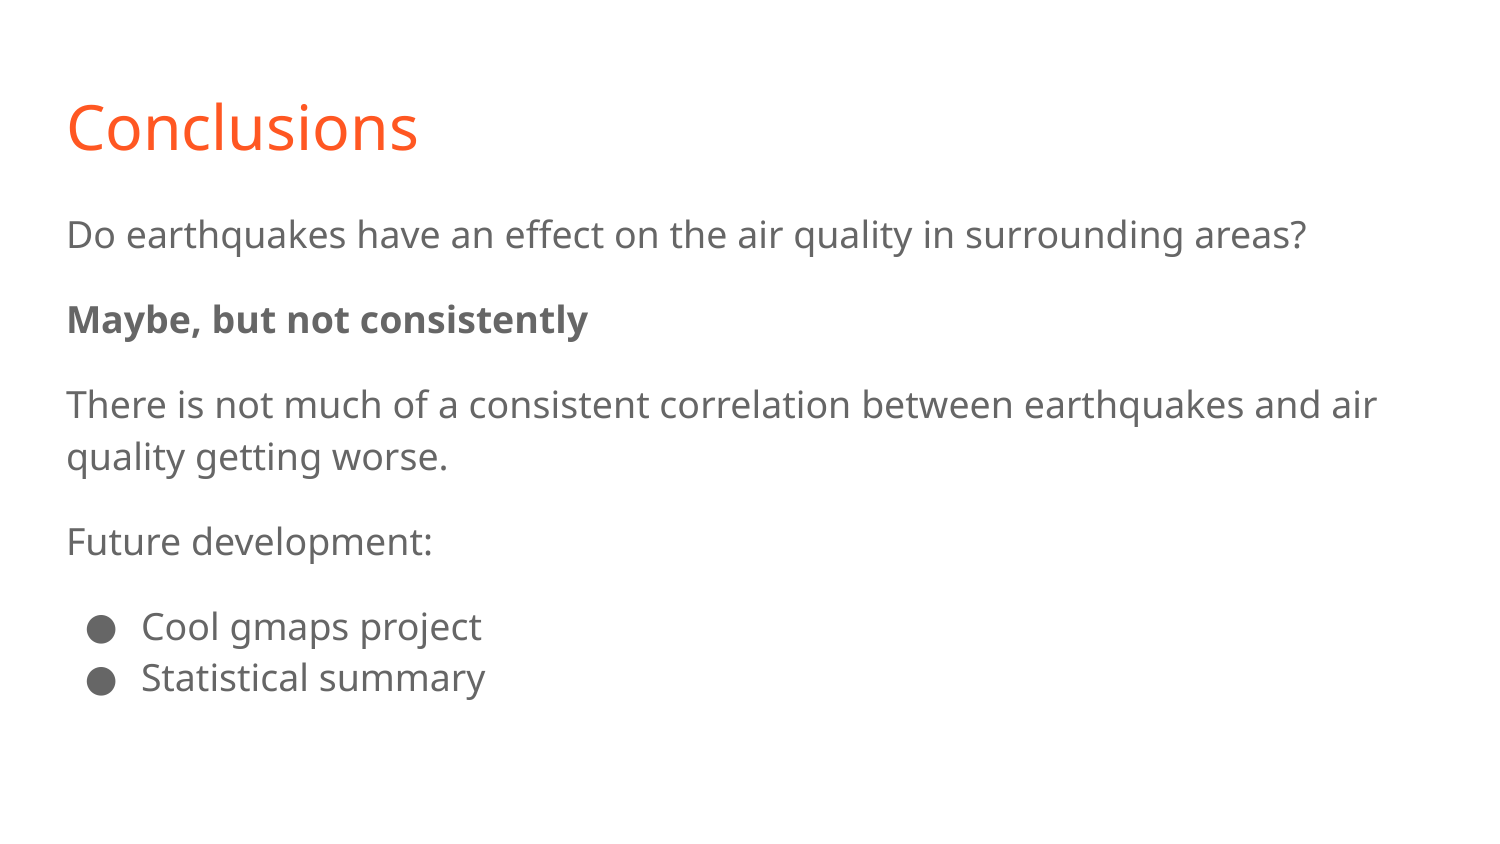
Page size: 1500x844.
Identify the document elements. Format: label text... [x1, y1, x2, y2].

title Conclusions [51, 72, 1449, 167]
list Do earthquakes have an effect on the air quality in surrounding areas? Maybe, but not consistently There is not much of a consistent correlation between earthquakes and air quality getting worse. Future development: Cool gmaps project Statistical summary [51, 189, 1449, 803]
